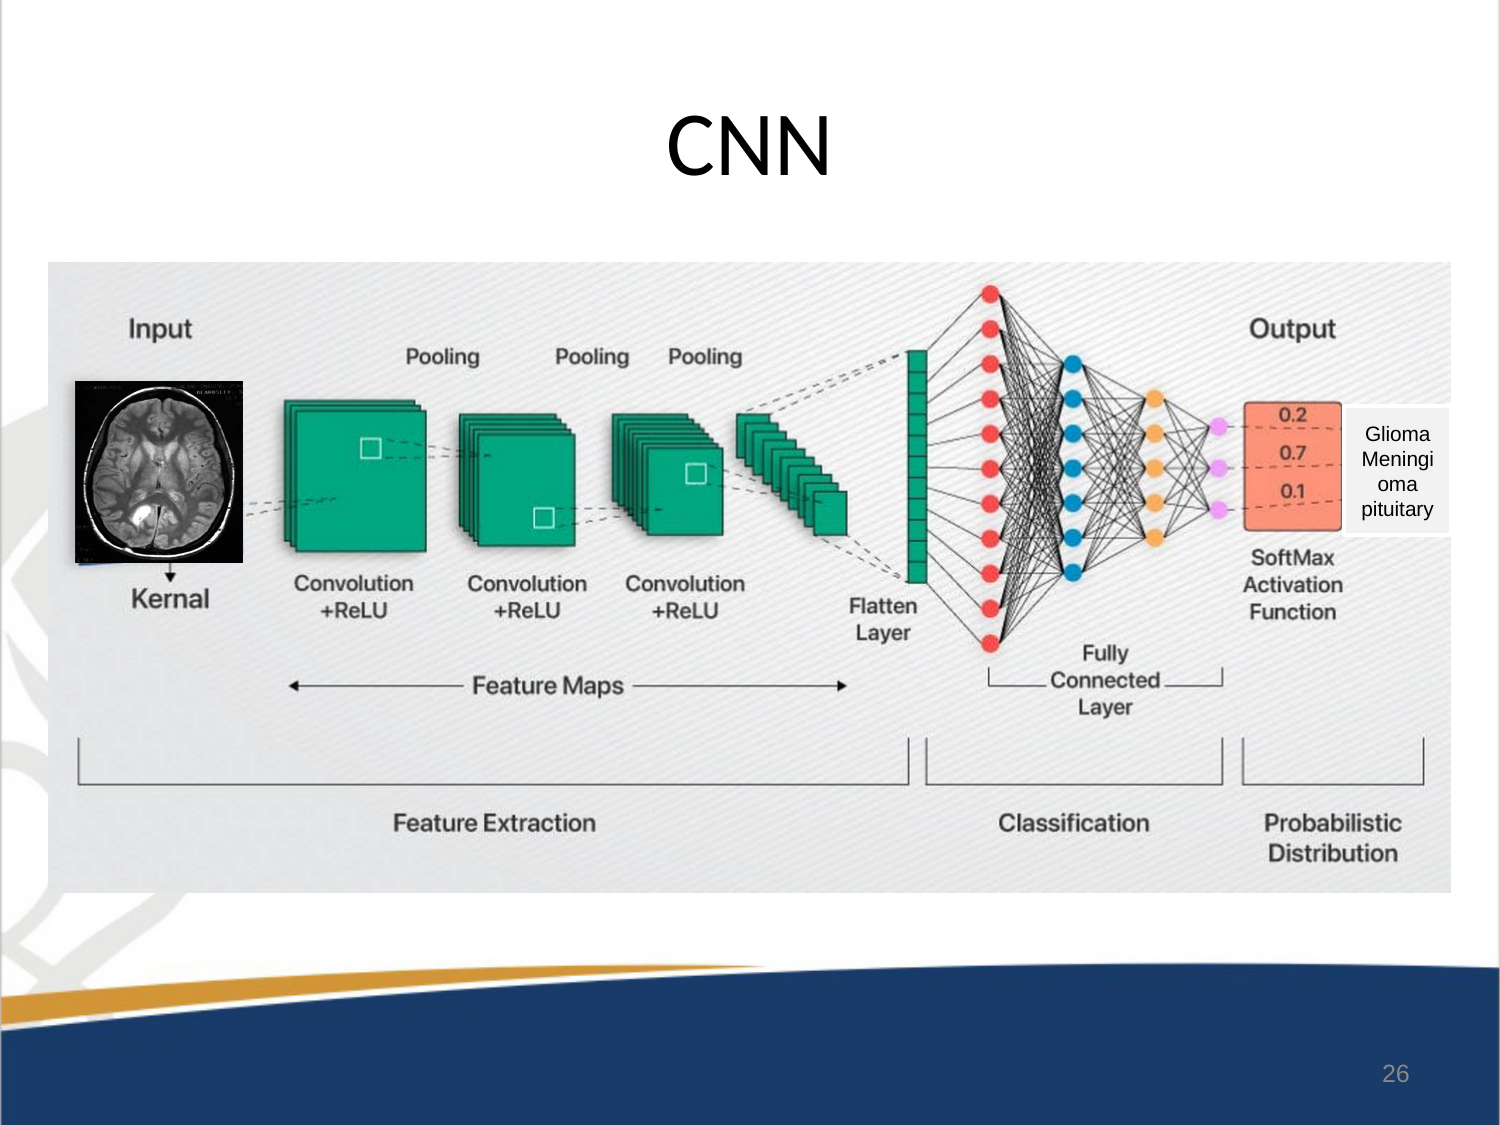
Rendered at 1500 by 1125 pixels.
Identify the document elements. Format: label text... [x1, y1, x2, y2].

slide_number 26 [1074, 1042, 1425, 1103]
picture [0, 0, 1500, 1125]
title CNN [75, 45, 1425, 233]
